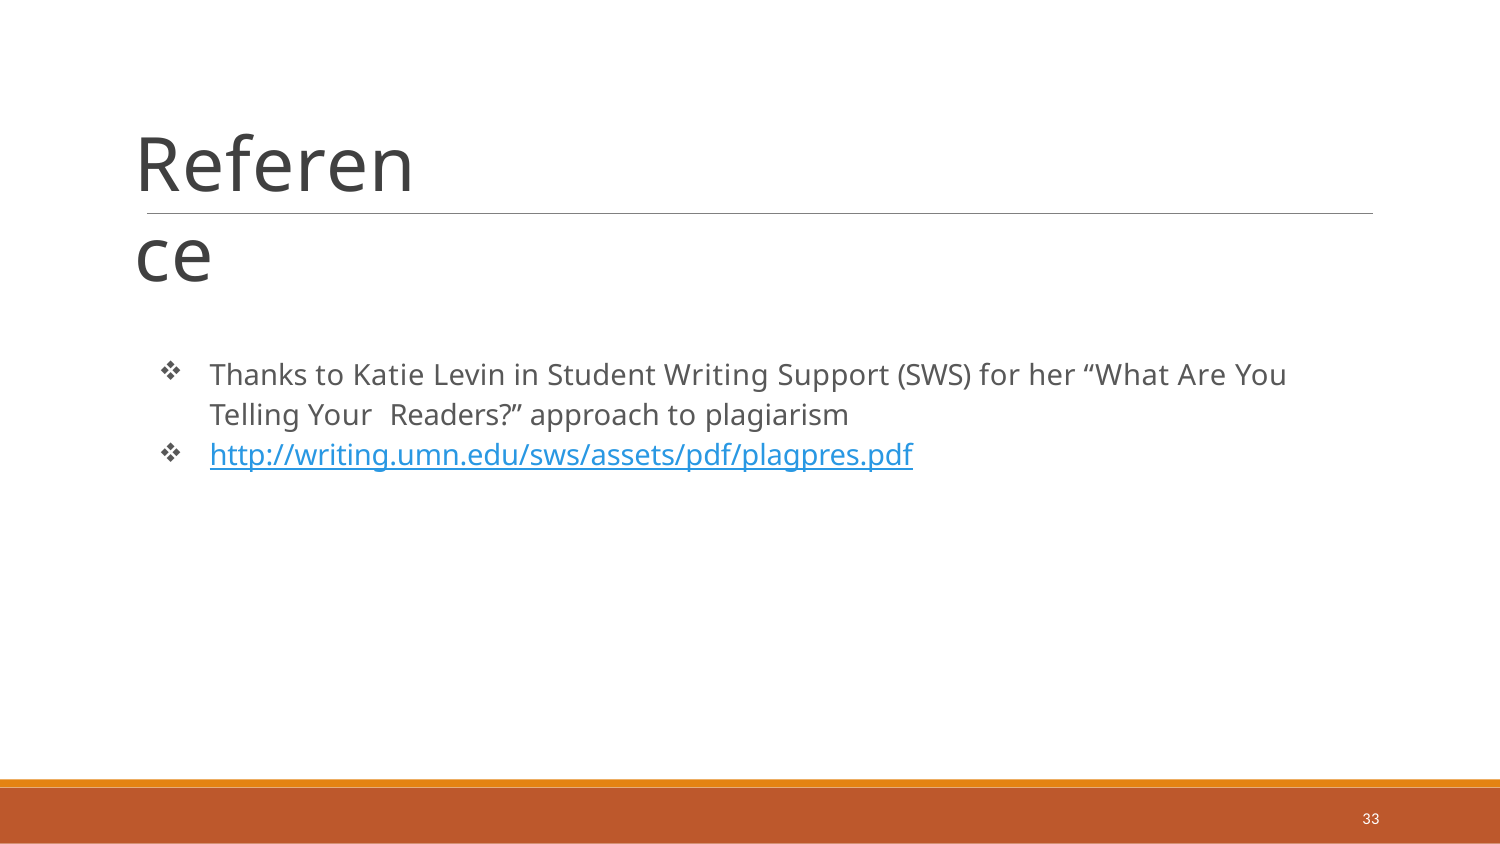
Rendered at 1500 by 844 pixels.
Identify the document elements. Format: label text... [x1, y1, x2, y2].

text_box Thanks to Katie Levin in Student Writing Support (SWS) for her “What Are You Telling Your Readers?” approach to plagiarism http://writing.umn.edu/sws/assets/pdf/plagpres.pdf [156, 349, 1369, 477]
title Reference [132, 114, 450, 297]
slide_number 33 [1218, 571, 1380, 844]
